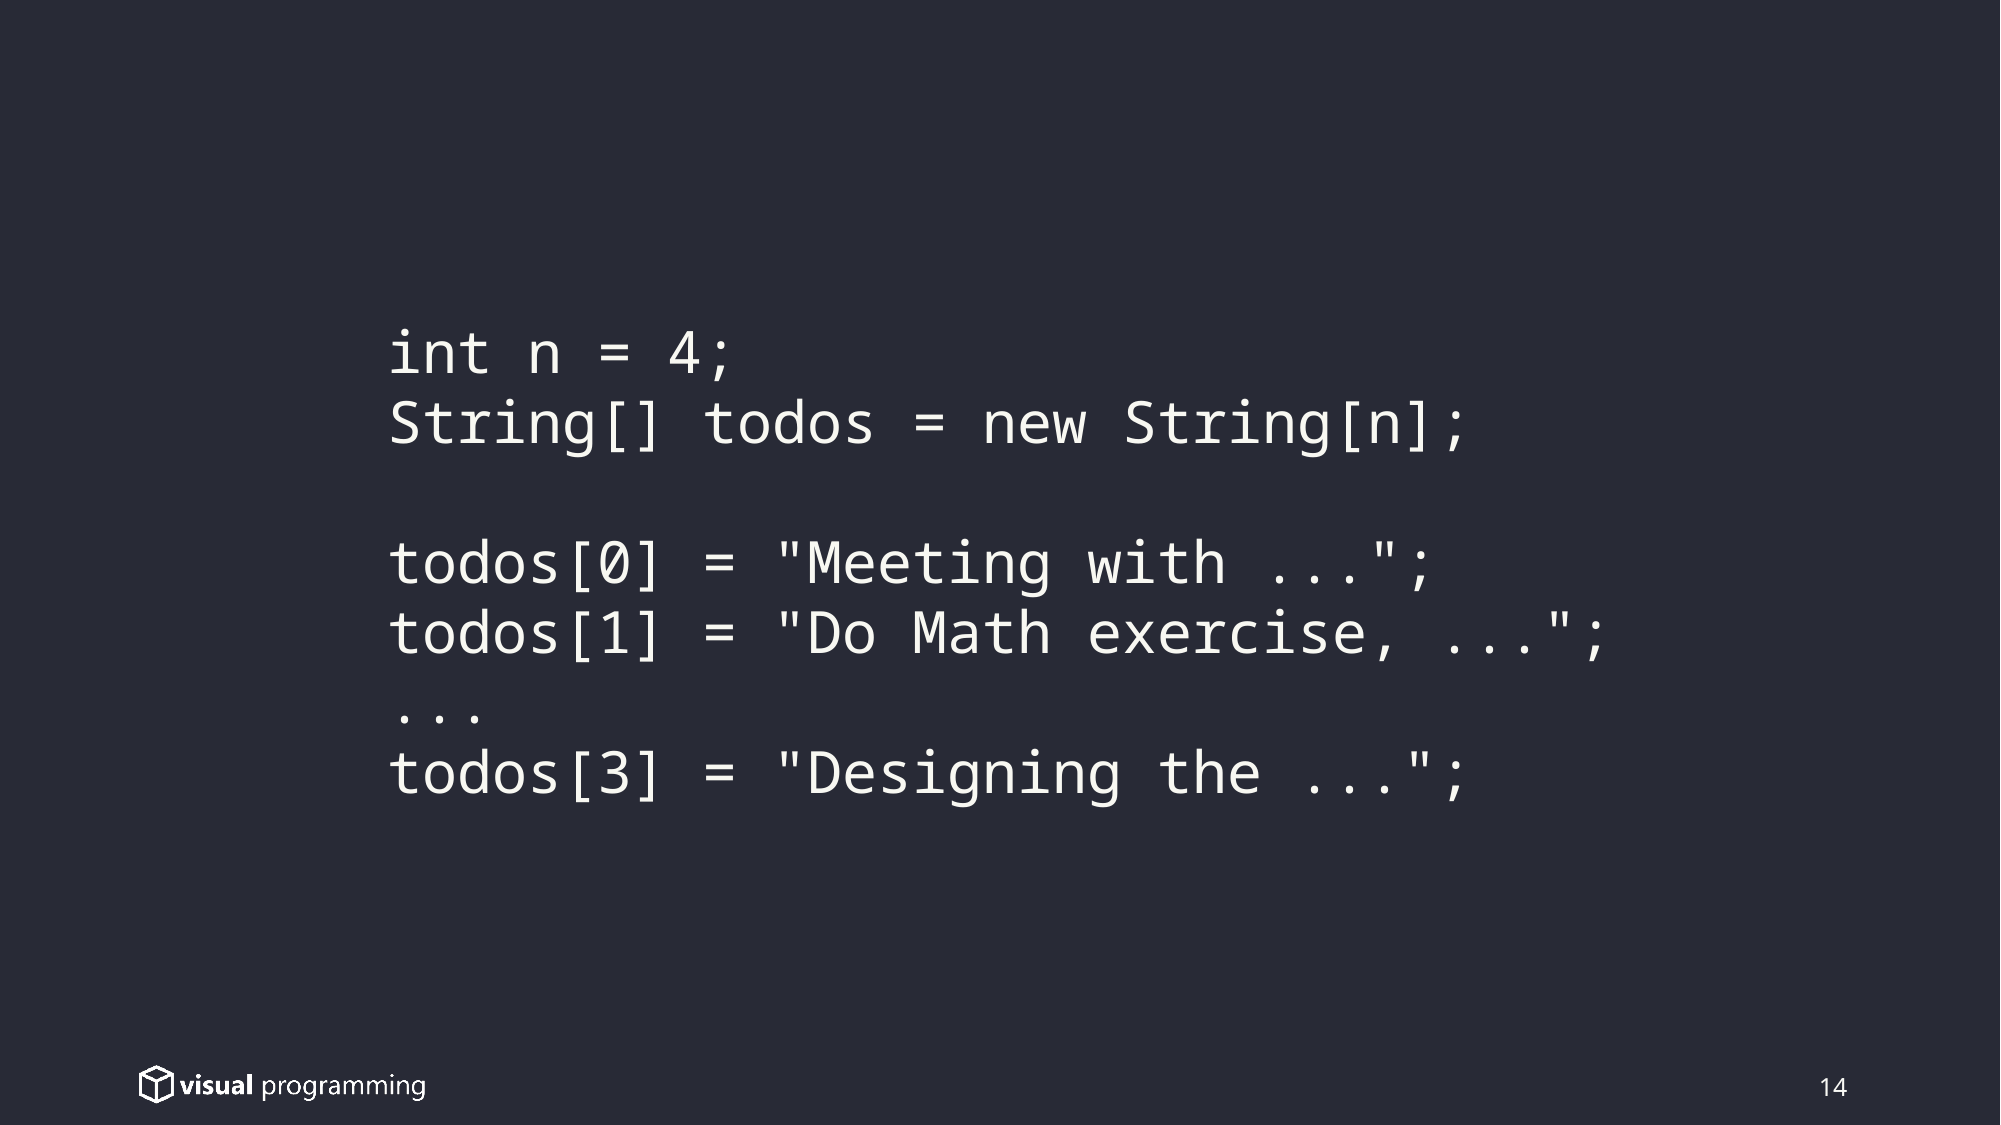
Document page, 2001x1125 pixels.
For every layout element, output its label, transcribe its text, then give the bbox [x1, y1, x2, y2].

picture [137, 1059, 443, 1117]
slide_number 14 [1751, 1058, 1863, 1119]
text_box int n = 4; String[] todos = new String[n]; todos[0] = "Meeting with ..."; todos[1] = "Do Math exercise, ..."; ... todos[3] = "Designing the ..."; [372, 307, 1628, 883]
